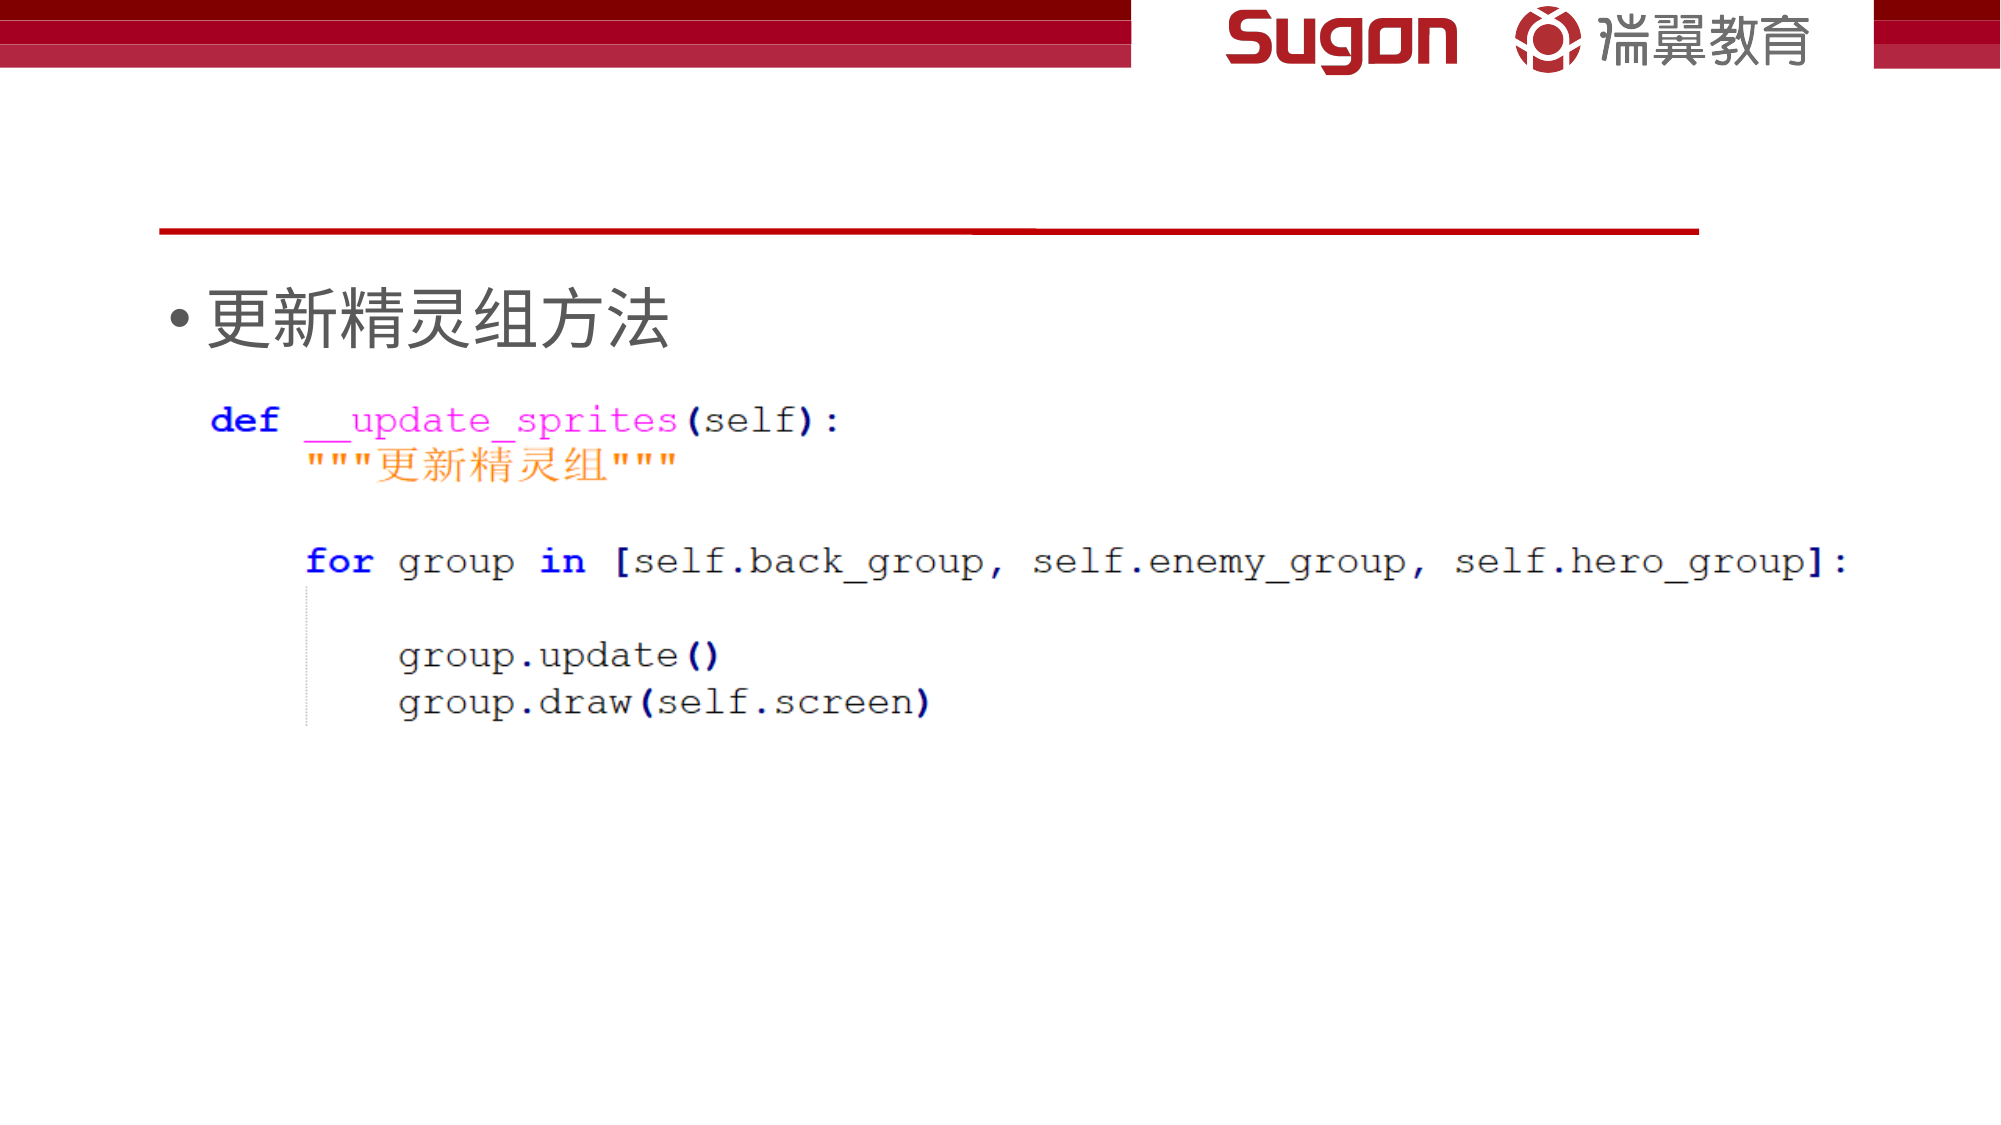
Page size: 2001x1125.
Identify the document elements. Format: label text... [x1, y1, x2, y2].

list 更新精灵组方法 [153, 253, 1879, 1028]
picture [209, 399, 1854, 726]
picture [1194, 0, 1484, 102]
picture [1515, 6, 1809, 73]
